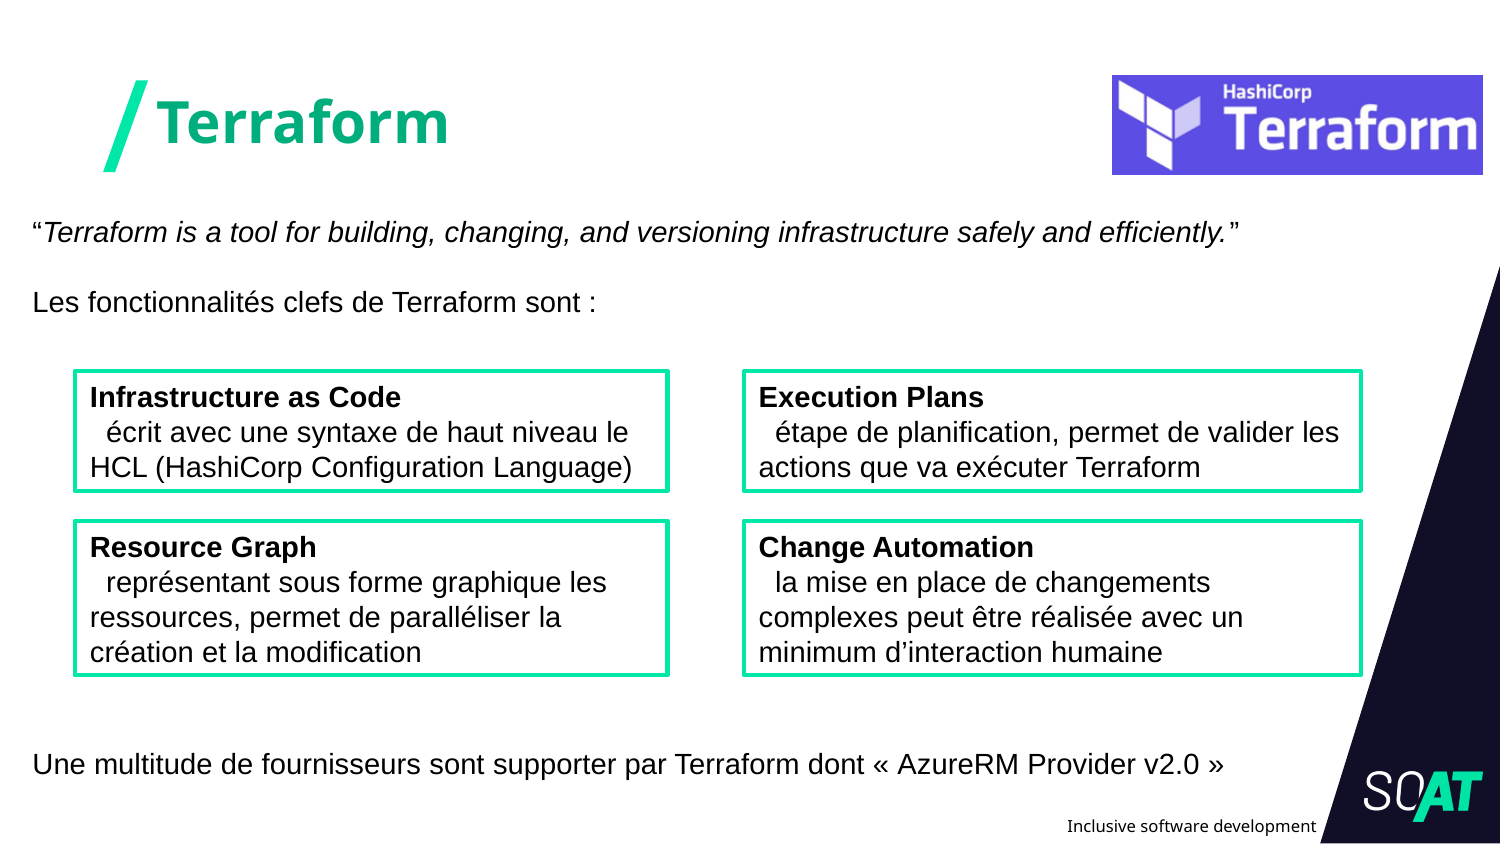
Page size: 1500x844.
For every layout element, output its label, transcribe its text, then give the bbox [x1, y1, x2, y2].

text_box Infrastructure as Code écrit avec une syntaxe de haut niveau le HCL (HashiCorp Configuration Language) [73, 369, 670, 493]
text_box Change Automation la mise en place de changements complexes peut être réalisée avec un minimum d’interaction humaine [742, 519, 1363, 677]
picture [1364, 771, 1483, 822]
picture [1112, 74, 1483, 176]
text_box “Terraform is a tool for building, changing, and versioning infrastructure safely and efficiently.” Les fonctionnalités clefs de Terraform sont : [17, 206, 1483, 326]
text_box Une multitude de fournisseurs sont supporter par Terraform dont « AzureRM Provider v2.0 » [17, 738, 1321, 789]
text_box Execution Plans étape de planification, permet de valider les actions que va exécuter Terraform [742, 369, 1363, 493]
text_box Resource Graph représentant sous forme graphique les ressources, permet de paralléliser la création et la modification [73, 519, 670, 677]
title Terraform [126, 43, 1321, 206]
